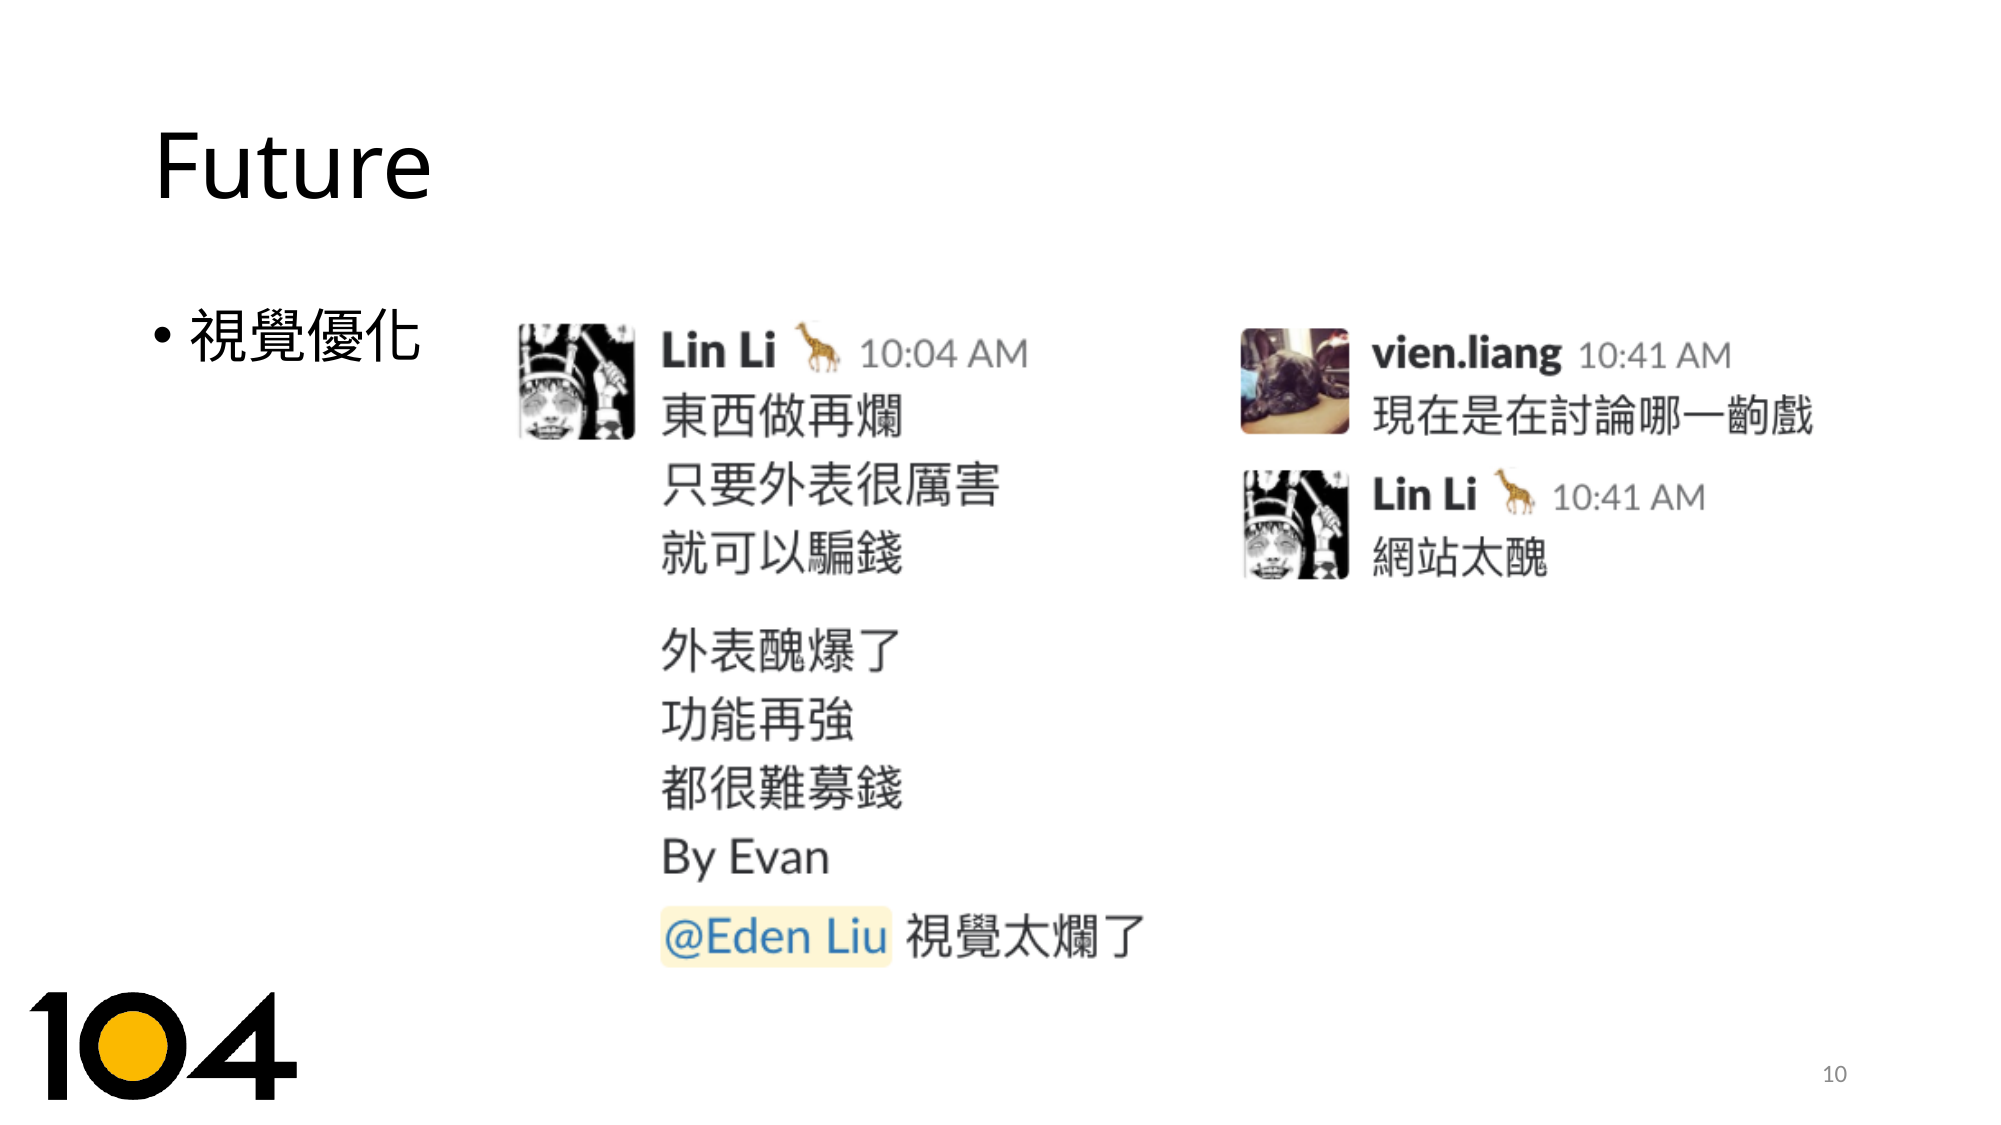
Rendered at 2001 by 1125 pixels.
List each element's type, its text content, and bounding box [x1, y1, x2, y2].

slide_number 10 [1412, 1042, 1863, 1103]
picture [14, 985, 311, 1107]
picture [1192, 299, 1840, 596]
title Future [137, 59, 1863, 278]
picture [498, 299, 1164, 986]
list 視覺優化 [137, 299, 1863, 1014]
